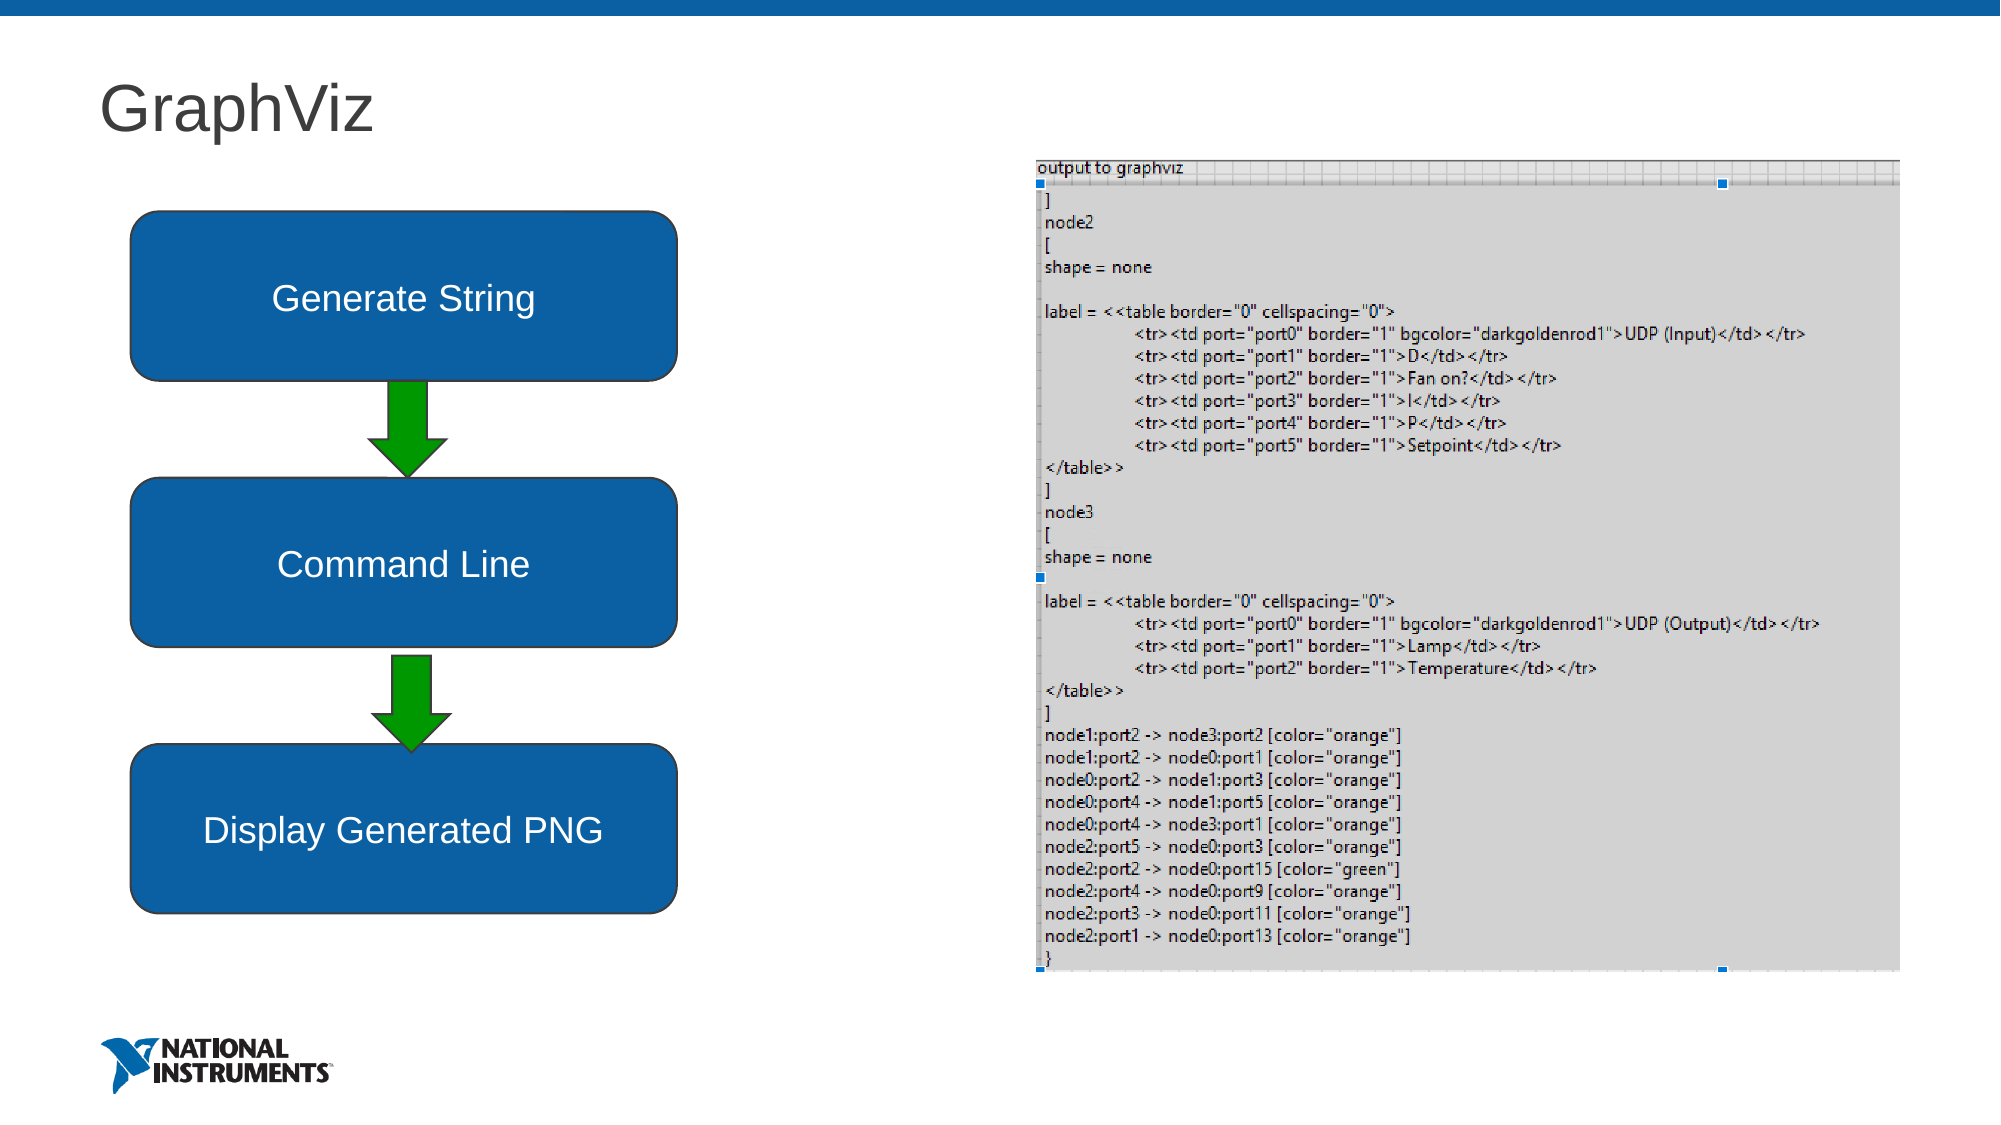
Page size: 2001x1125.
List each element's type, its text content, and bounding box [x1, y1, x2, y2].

title GraphViz [99, 60, 1900, 160]
text_box Command Line [130, 477, 678, 648]
text_box Display Generated PNG [130, 743, 678, 914]
text_box [367, 380, 448, 479]
text_box [371, 655, 452, 754]
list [1036, 159, 1900, 972]
text_box Generate String [130, 210, 678, 382]
